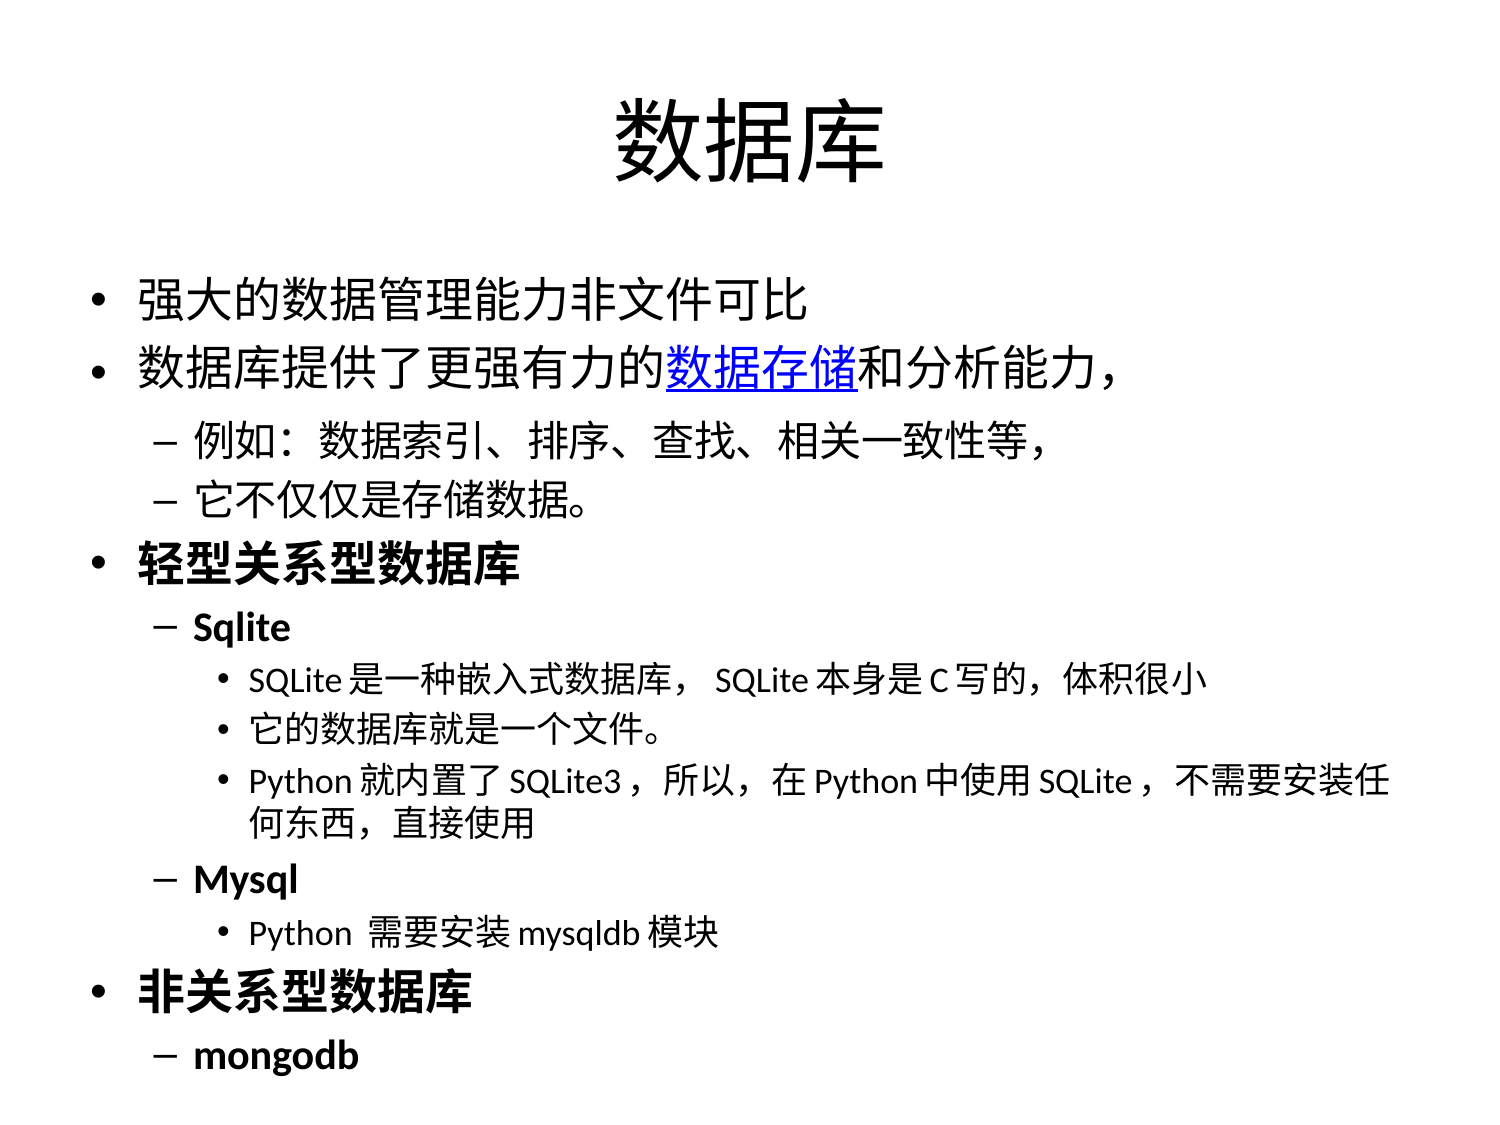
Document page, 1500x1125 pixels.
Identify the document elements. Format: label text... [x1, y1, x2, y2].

title 数据库 [75, 45, 1425, 233]
list 强大的数据管理能力非文件可比 数据库提供了更强有力的数据存储和分析能力， 例如：数据索引、排序、查找、相关一致性等， 它不仅仅是存储数据。 轻型关系型数据库 Sqlite SQLite是一种嵌入式数据库，SQLite本身是C写的，体积很小 它的数据库就是一个文件。 Python就内置了SQLite3，所以，在Python中使用SQLite，不需要安装任何东西，直接使用 Mysql Python 需要安装mysqldb模块 非关系型数据库 mongodb [75, 262, 1425, 1094]
